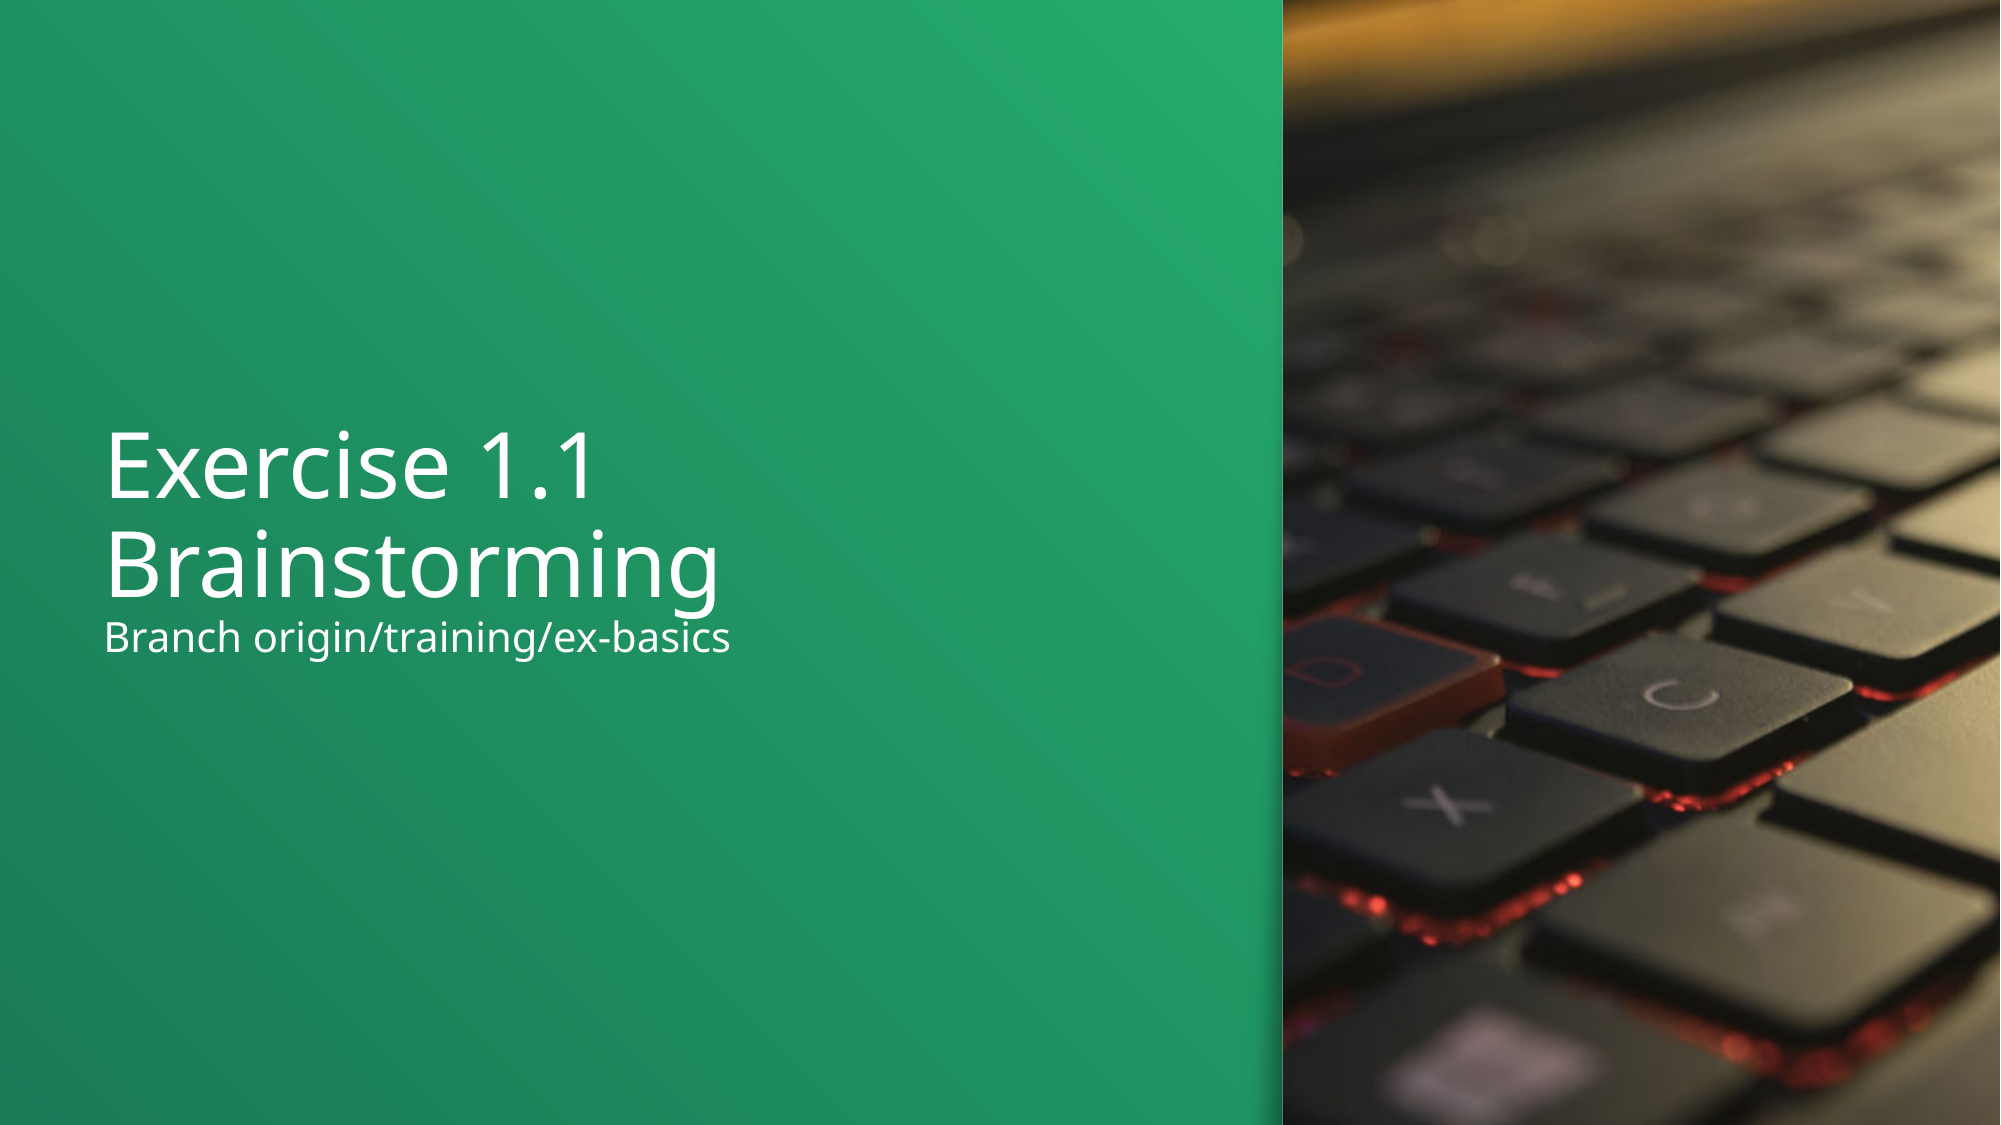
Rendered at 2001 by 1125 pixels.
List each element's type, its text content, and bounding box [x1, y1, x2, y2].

picture [1215, 0, 2000, 1125]
title Exercise 1.1 Brainstorming Branch origin/training/ex-basics [103, 296, 1129, 836]
